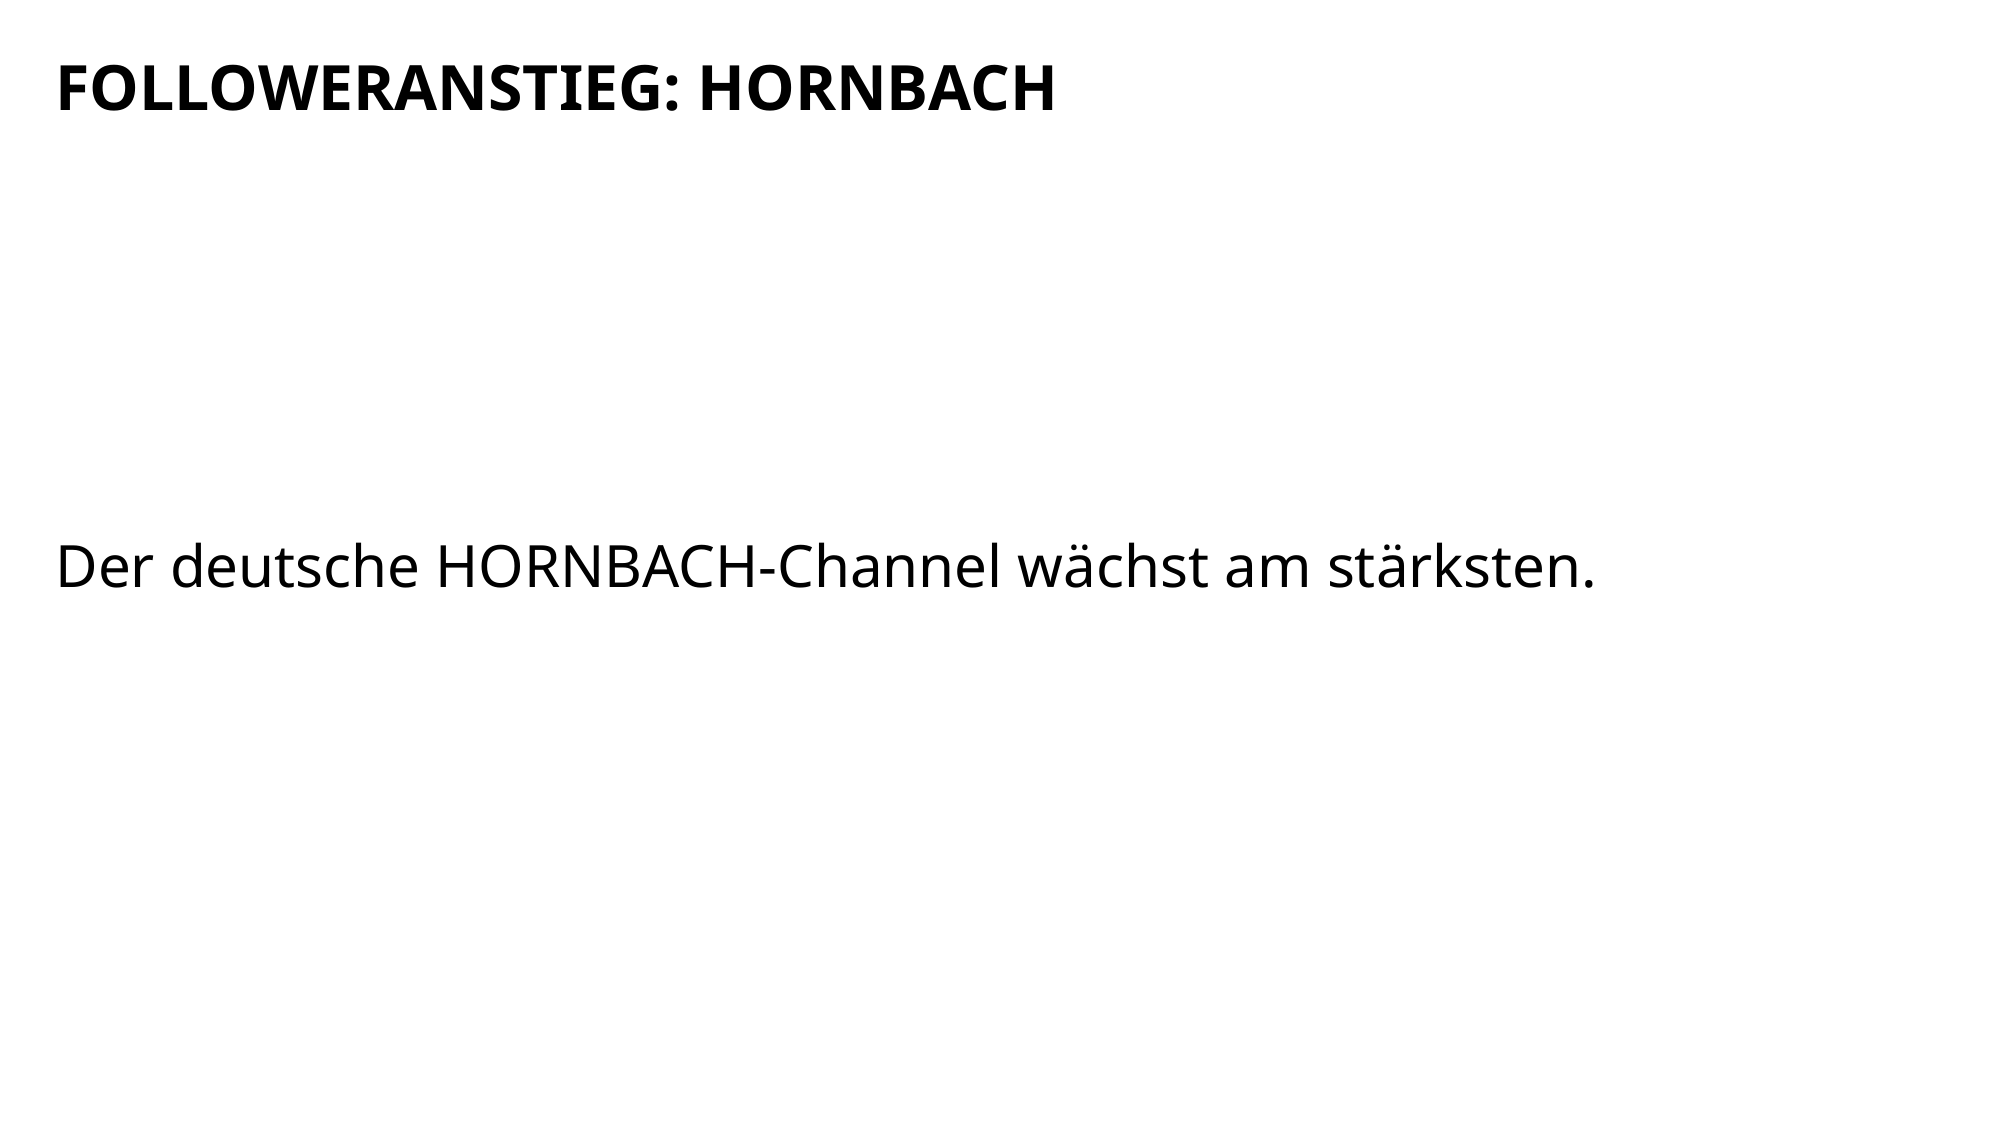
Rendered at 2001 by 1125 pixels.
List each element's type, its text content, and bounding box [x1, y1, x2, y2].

text_box FOLLOWERANSTIEG: HORNBACH [40, 40, 1841, 82]
text_box Der deutsche HORNBACH-Channel wächst am stärksten. [40, 521, 1841, 604]
